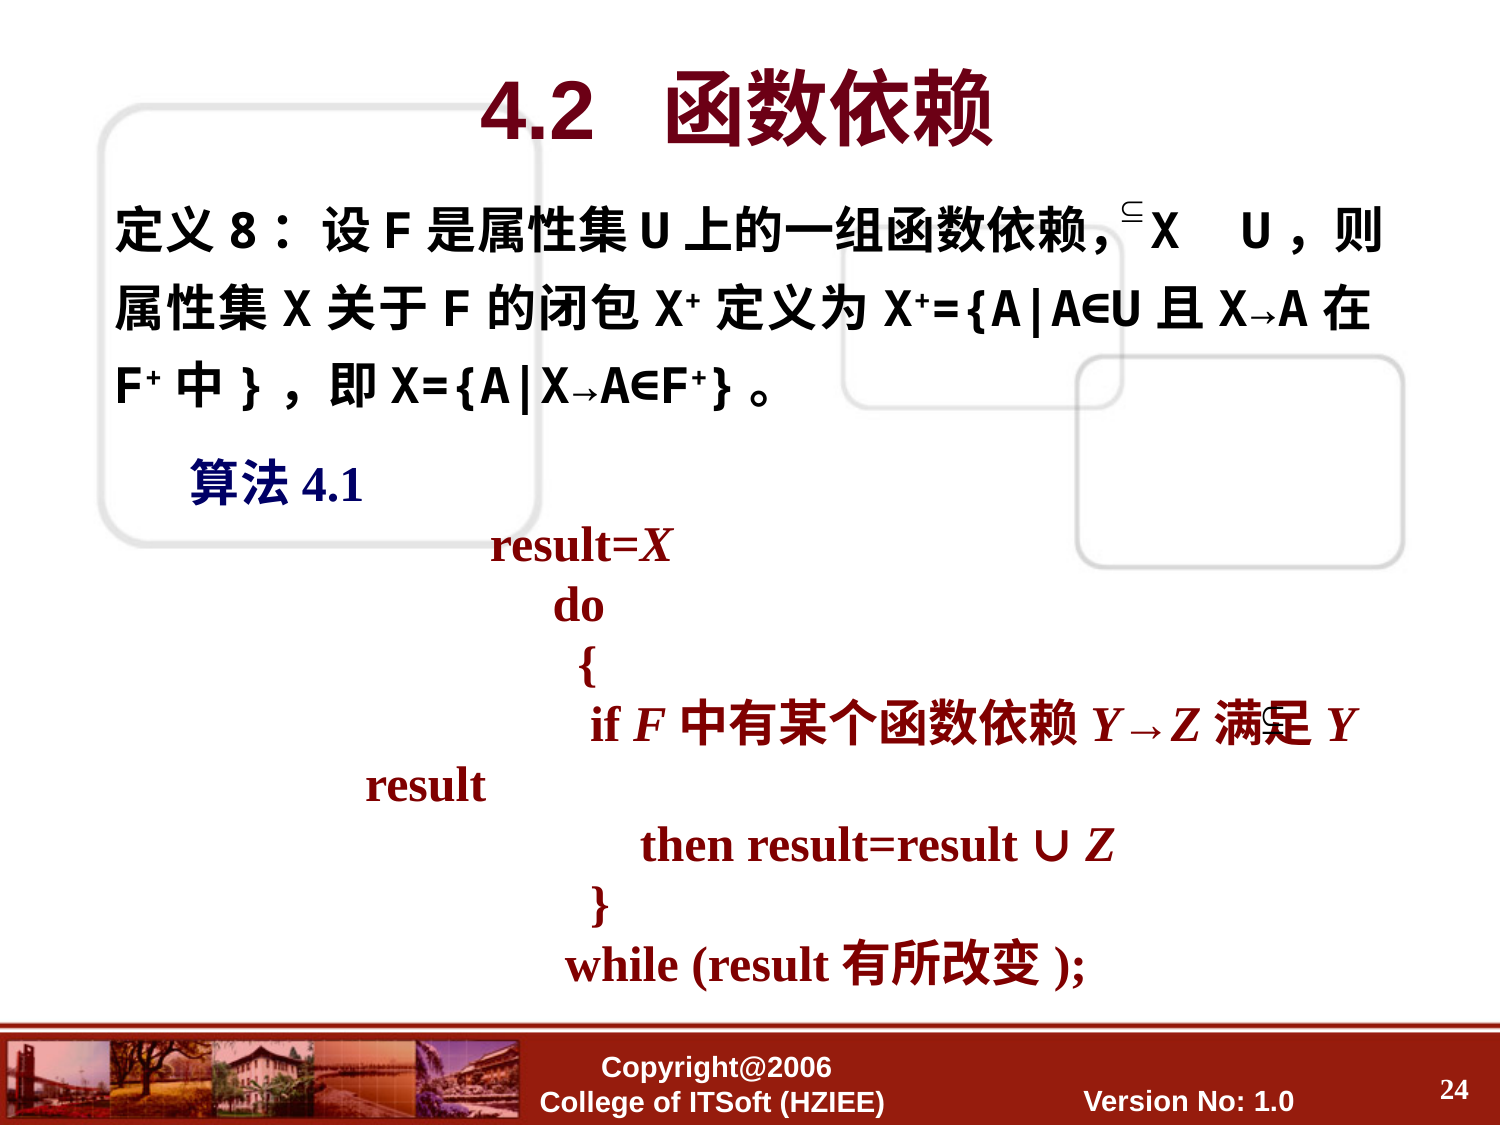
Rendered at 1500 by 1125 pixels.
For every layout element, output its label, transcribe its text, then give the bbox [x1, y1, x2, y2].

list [1112, 198, 1149, 235]
text_box 算法4.1 result=X do { if F中有某个函数依赖Y→Z满足Y result then result=result ∪ Z } while (result有所改变); [100, 444, 1400, 999]
title 4.2 函数依赖 [100, 31, 1376, 172]
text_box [1253, 702, 1290, 751]
picture [0, 0, 1500, 1125]
text_box 定义8：设F是属性集U上的一组函数依赖，X U，则属性集X关于F的闭包X+定义为X+={A|A∈U且X→A在F+中}，即X={A|X→A∈F+}。 [100, 172, 1400, 444]
